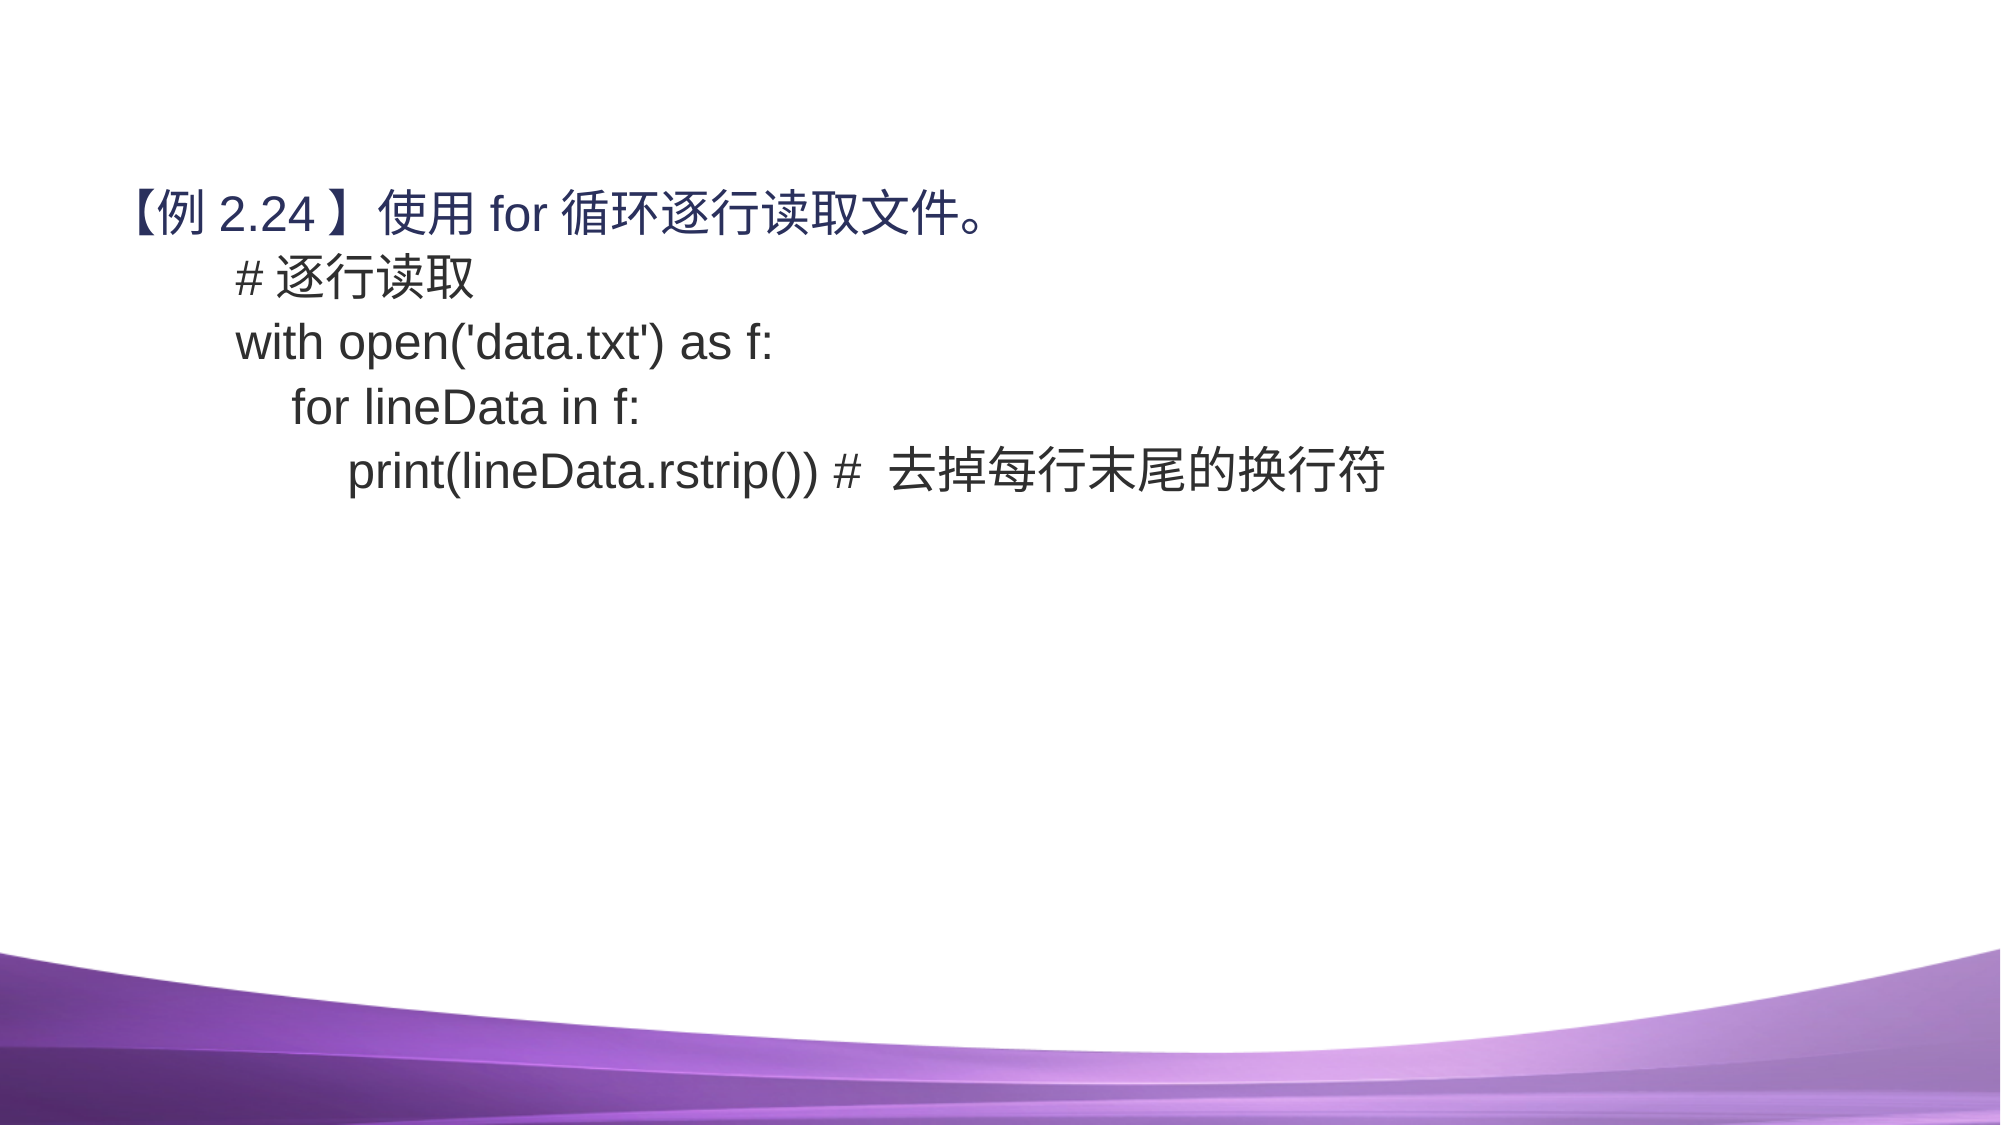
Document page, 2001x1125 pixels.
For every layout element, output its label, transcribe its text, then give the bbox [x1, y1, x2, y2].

picture [0, 943, 2001, 1125]
list 【例2.24】使用for循环逐行读取文件。 #逐行读取 with open('data.txt') as f: for lineData in f: print(lineData.rstrip()) # 去掉每行末尾的换行符 [91, 168, 1906, 1021]
